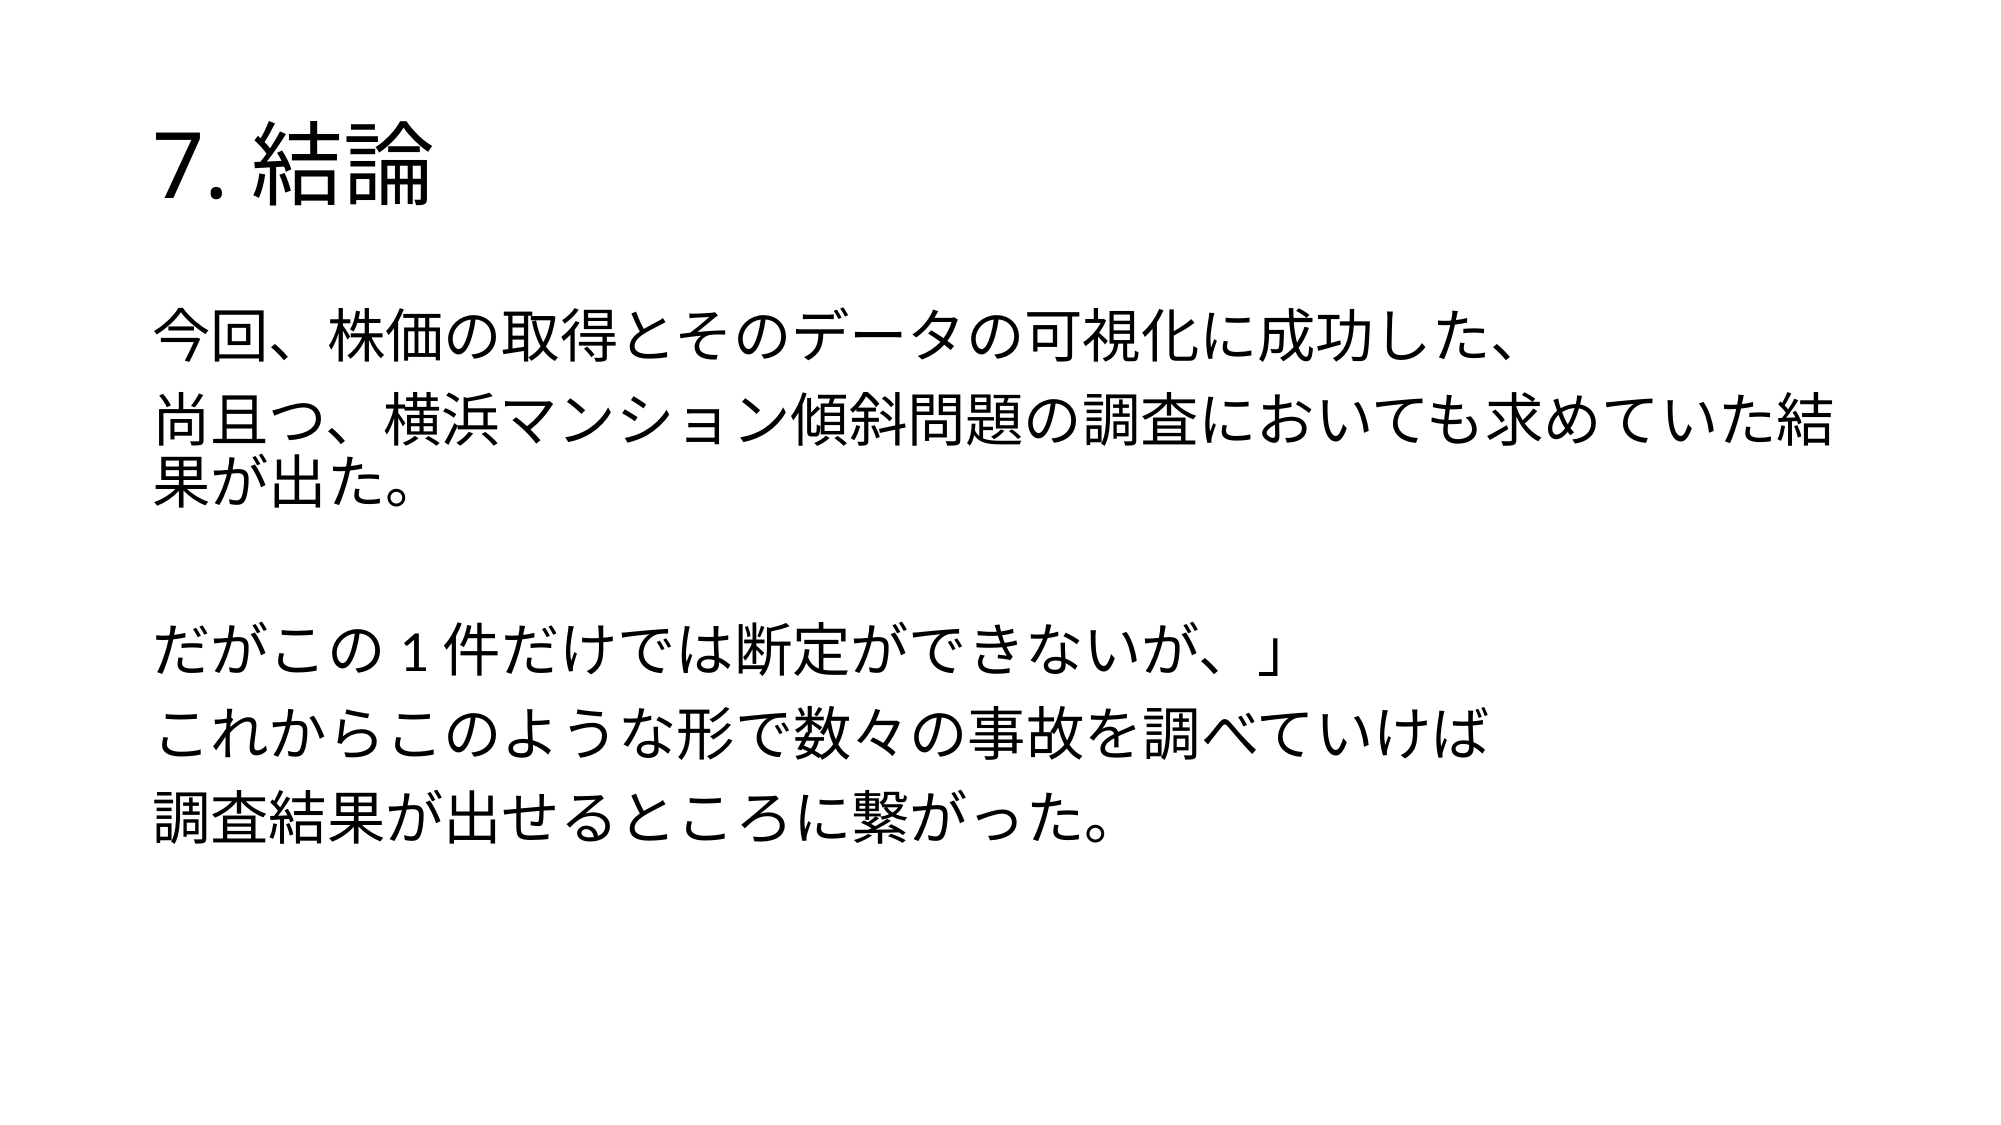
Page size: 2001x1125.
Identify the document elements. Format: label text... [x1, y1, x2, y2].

list 今回、株価の取得とそのデータの可視化に成功した、 尚且つ、横浜マンション傾斜問題の調査においても求めていた結果が出た。 だがこの1件だけでは断定ができないが、」 これからこのような形で数々の事故を調べていけば 調査結果が出せるところに繋がった。 [137, 299, 1863, 1014]
title 7.結論 [137, 59, 1863, 278]
